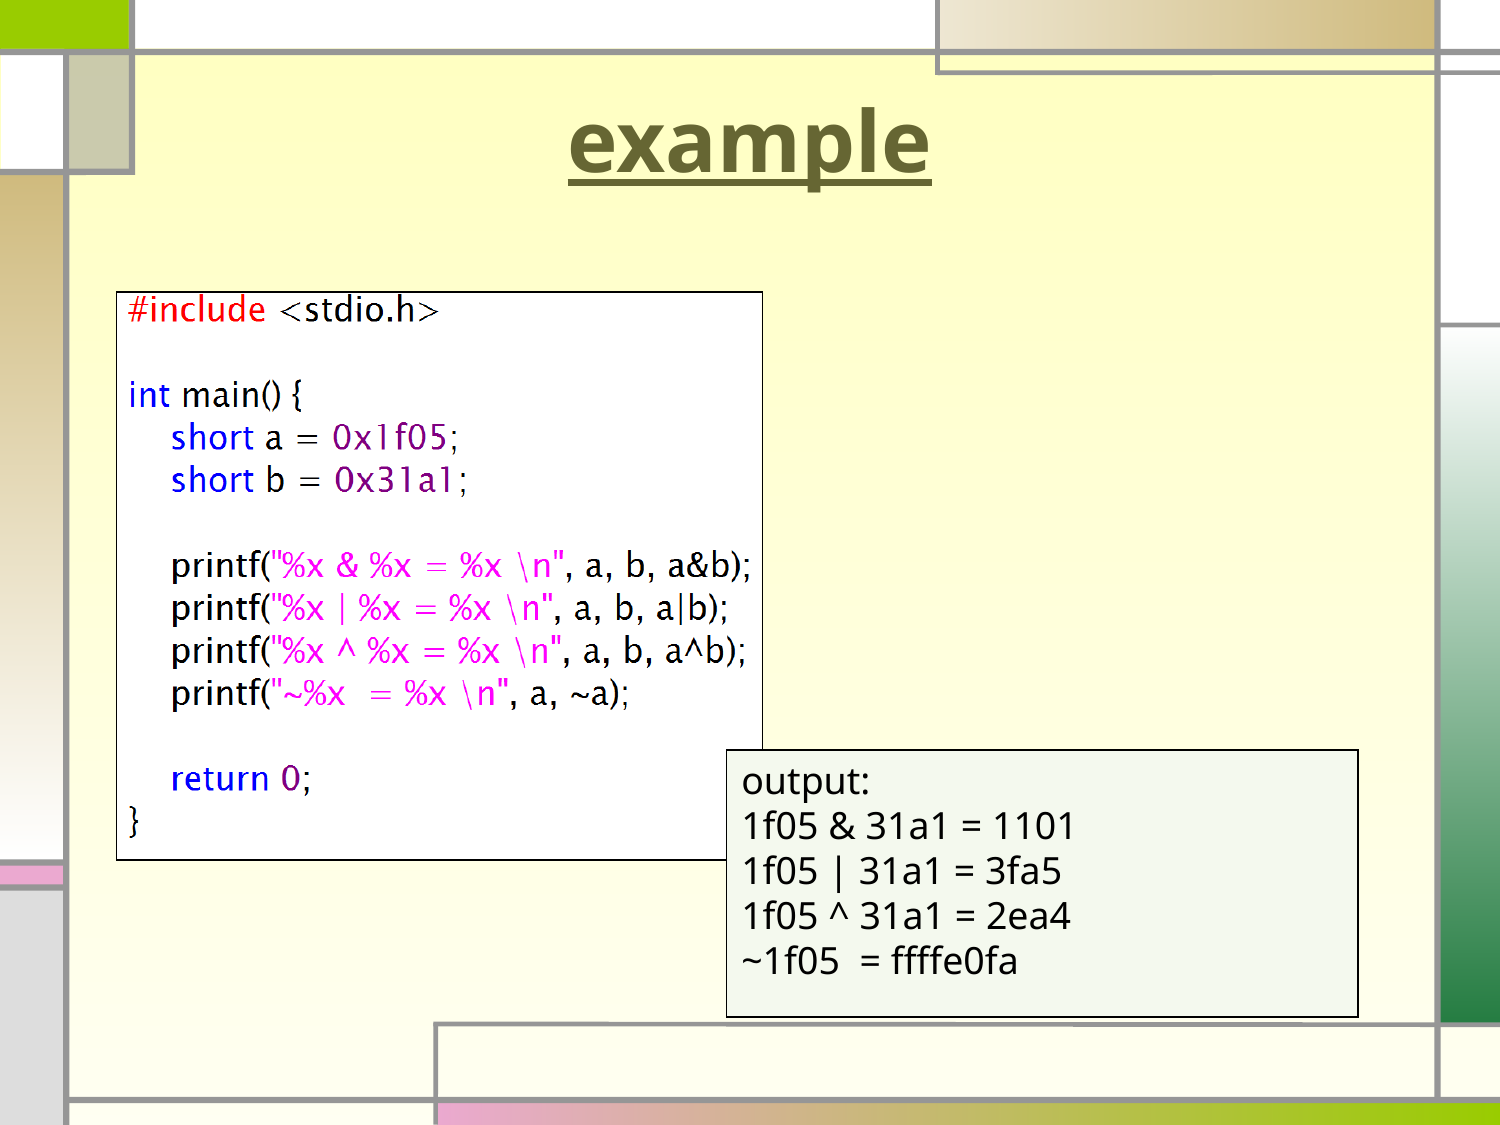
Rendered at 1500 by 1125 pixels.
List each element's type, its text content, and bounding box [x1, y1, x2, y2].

text_box output: 1f05 & 31a1 = 1101 1f05 | 31a1 = 3fa5 1f05 ^ 31a1 = 2ea4 ~1f05 = ffffe0fa [726, 749, 1359, 1018]
picture [116, 292, 762, 860]
title example [75, 45, 1425, 233]
